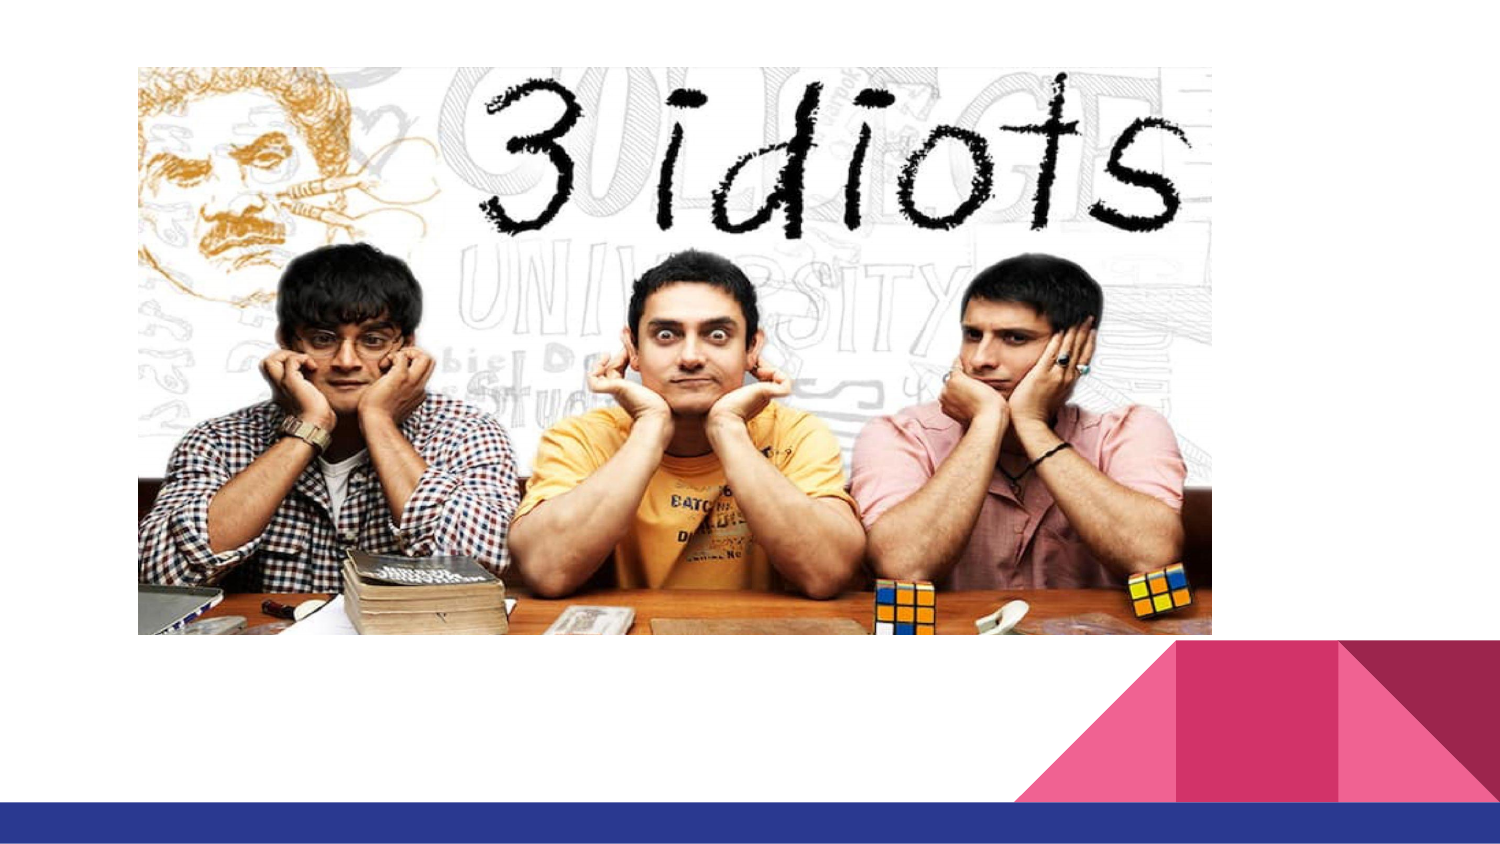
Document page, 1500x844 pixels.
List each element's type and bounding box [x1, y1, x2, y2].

picture [138, 66, 1213, 635]
